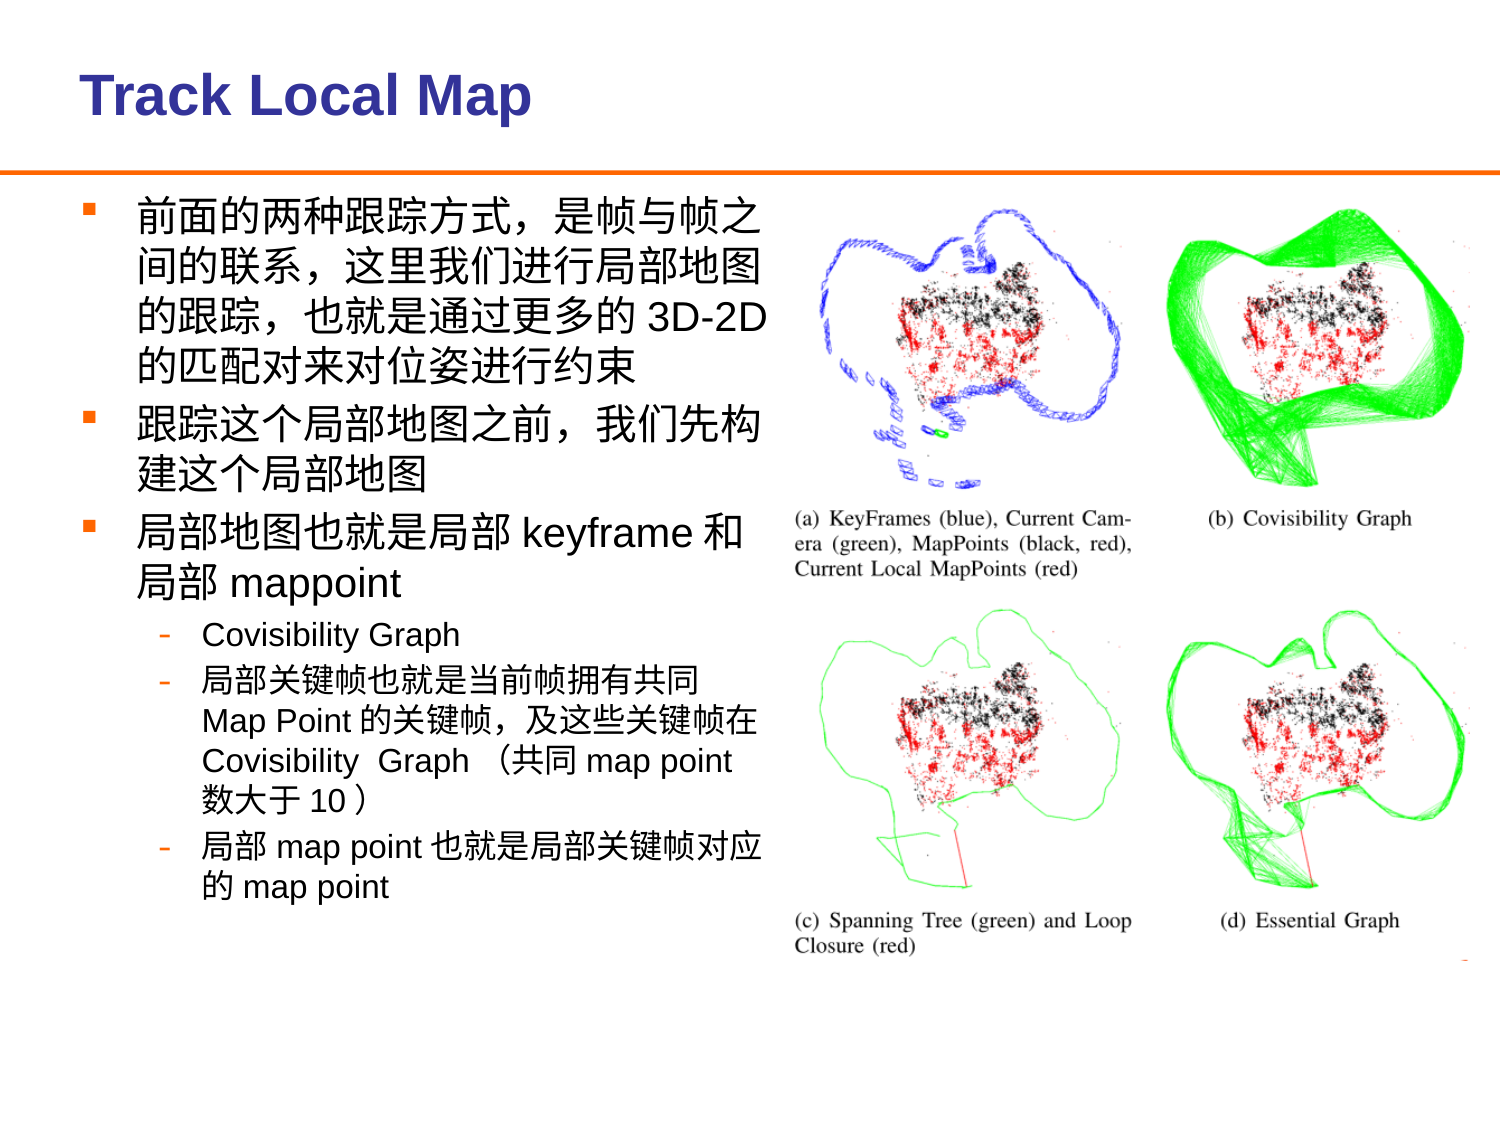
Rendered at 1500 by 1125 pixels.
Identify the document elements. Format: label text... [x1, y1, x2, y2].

picture [785, 196, 1471, 961]
title Track Local Map [64, 35, 1436, 149]
list 前面的两种跟踪方式，是帧与帧之间的联系，这里我们进行局部地图的跟踪，也就是通过更多的3D-2D的匹配对来对位姿进行约束 跟踪这个局部地图之前，我们先构建这个局部地图 局部地图也就是局部keyframe和局部mappoint Covisibility Graph 局部关键帧也就是当前帧拥有共同Map Point的关键帧，及这些关键帧在Covisibility Graph（共同map point数大于10） 局部map point也就是局部关键帧对应的map point [64, 181, 786, 1047]
